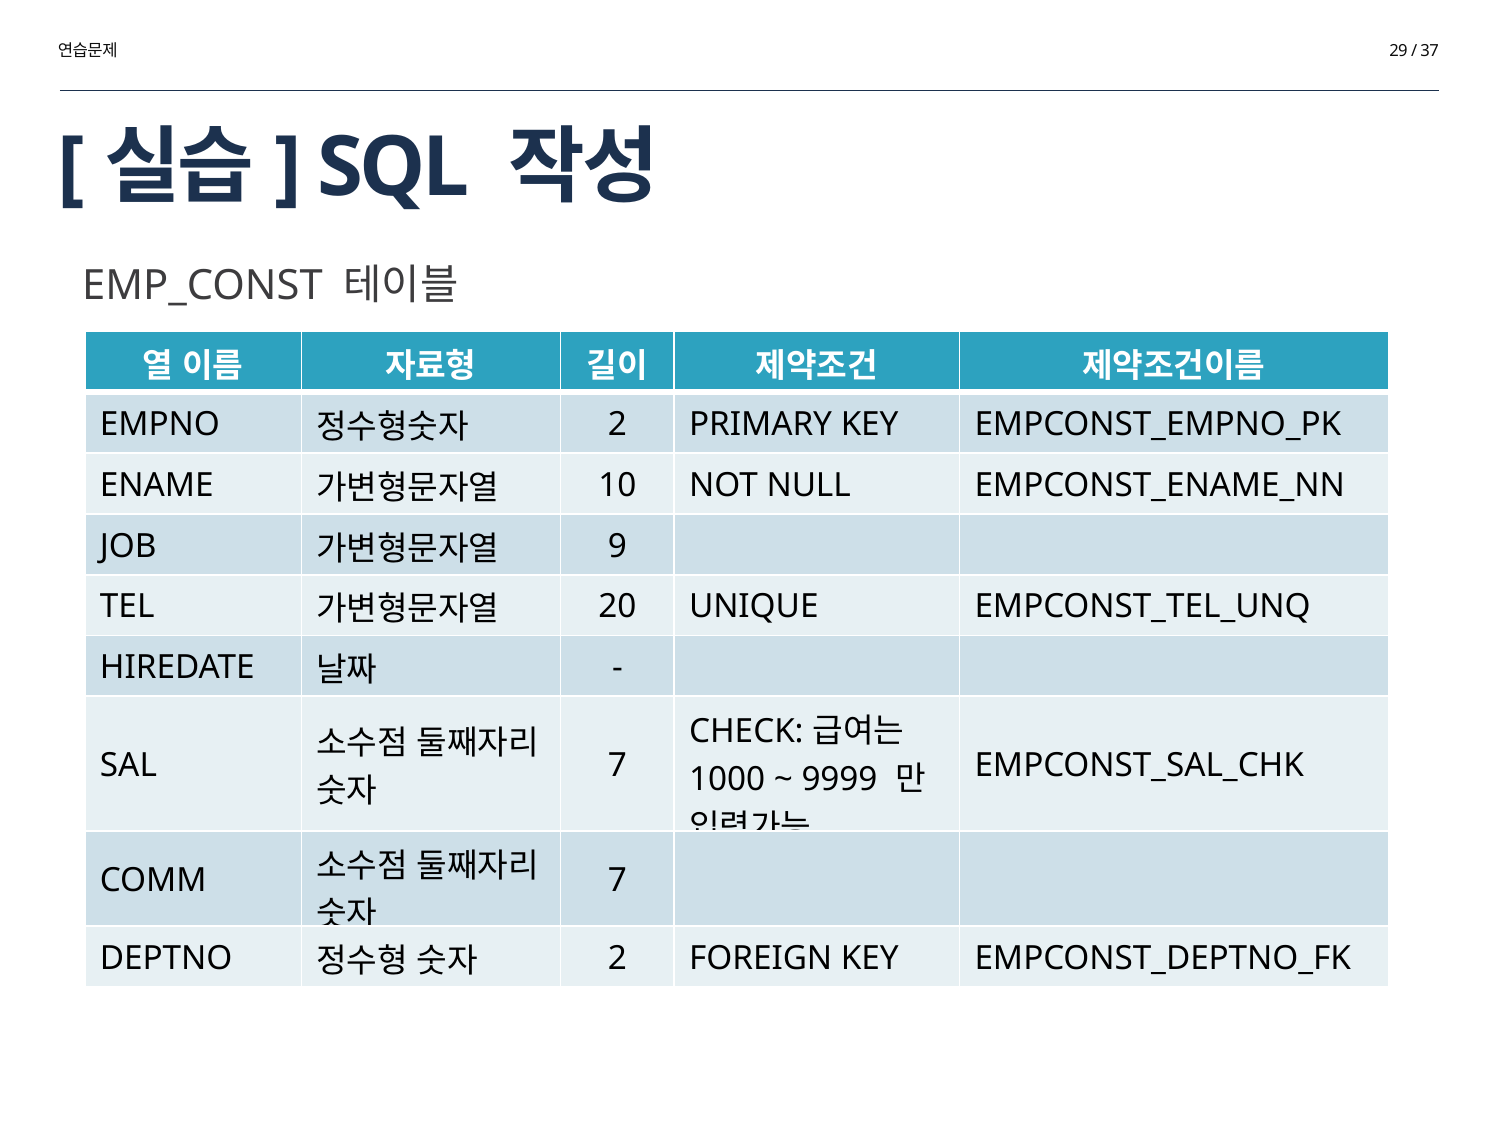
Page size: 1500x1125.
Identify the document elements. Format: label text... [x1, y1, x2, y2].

table_cell [960, 515, 1388, 574]
text_box [42, 237, 1432, 1042]
table_cell PRIMARY KEY [675, 395, 959, 452]
table_cell 2 [561, 927, 673, 986]
table_cell COMM [86, 832, 301, 925]
table_cell 가변형문자열 [302, 515, 560, 574]
table_cell 10 [561, 454, 673, 513]
table_cell 가변형문자열 [302, 576, 560, 635]
table_cell SAL [86, 697, 301, 830]
table_cell [675, 832, 959, 925]
table_cell 날짜 [302, 636, 560, 695]
table_cell EMPNO [86, 395, 301, 452]
table_cell [960, 636, 1388, 695]
table_cell 소수점 둘째자리 숫자 [302, 697, 560, 830]
table_cell EMPCONST_ENAME_NN [960, 454, 1388, 513]
text_box [0, 0, 1500, 75]
table_cell 정수형숫자 [302, 395, 560, 452]
table_cell FOREIGN KEY [675, 927, 959, 986]
table_cell EMPCONST_DEPTNO_FK [960, 927, 1388, 986]
text_box [59, 249, 1439, 1035]
table_cell HIREDATE [86, 636, 301, 695]
table_cell CHECK:급여는 1000 ~ 9999 만 입력가능 [675, 697, 959, 830]
table_cell [675, 515, 959, 574]
table_cell 7 [561, 697, 673, 830]
table_cell [960, 832, 1388, 925]
table_cell EMPCONST_TEL_UNQ [960, 576, 1388, 635]
table_cell TEL [86, 576, 301, 635]
table_cell 9 [561, 515, 673, 574]
table_header 길이 [561, 332, 673, 389]
table_cell 가변형문자열 [302, 454, 560, 513]
table_cell 소수점 둘째자리 숫자 [302, 832, 560, 925]
table_cell ENAME [86, 454, 301, 513]
table_cell EMPCONST_EMPNO_PK [960, 395, 1388, 452]
table_cell - [561, 636, 673, 695]
table_cell UNIQUE [675, 576, 959, 635]
text_box 연습문제 [43, 31, 303, 67]
table_cell 2 [561, 395, 673, 452]
text_box EMP_CONST 테이블 [67, 249, 1457, 740]
table_cell [675, 636, 959, 695]
table_cell EMPCONST_SAL_CHK [960, 697, 1388, 830]
table_cell 정수형 숫자 [302, 927, 560, 986]
table_header 제약조건 [675, 332, 959, 389]
table_cell JOB [86, 515, 301, 574]
table_header 열 이름 [86, 332, 301, 389]
table_cell DEPTNO [86, 927, 301, 986]
table_cell 20 [561, 576, 673, 635]
table_cell 7 [561, 832, 673, 925]
table_cell NOT NULL [675, 454, 959, 513]
table_header 자료형 [302, 332, 560, 389]
title [실습] SQL 작성 [42, 114, 1190, 211]
table_header 제약조건이름 [960, 332, 1388, 389]
